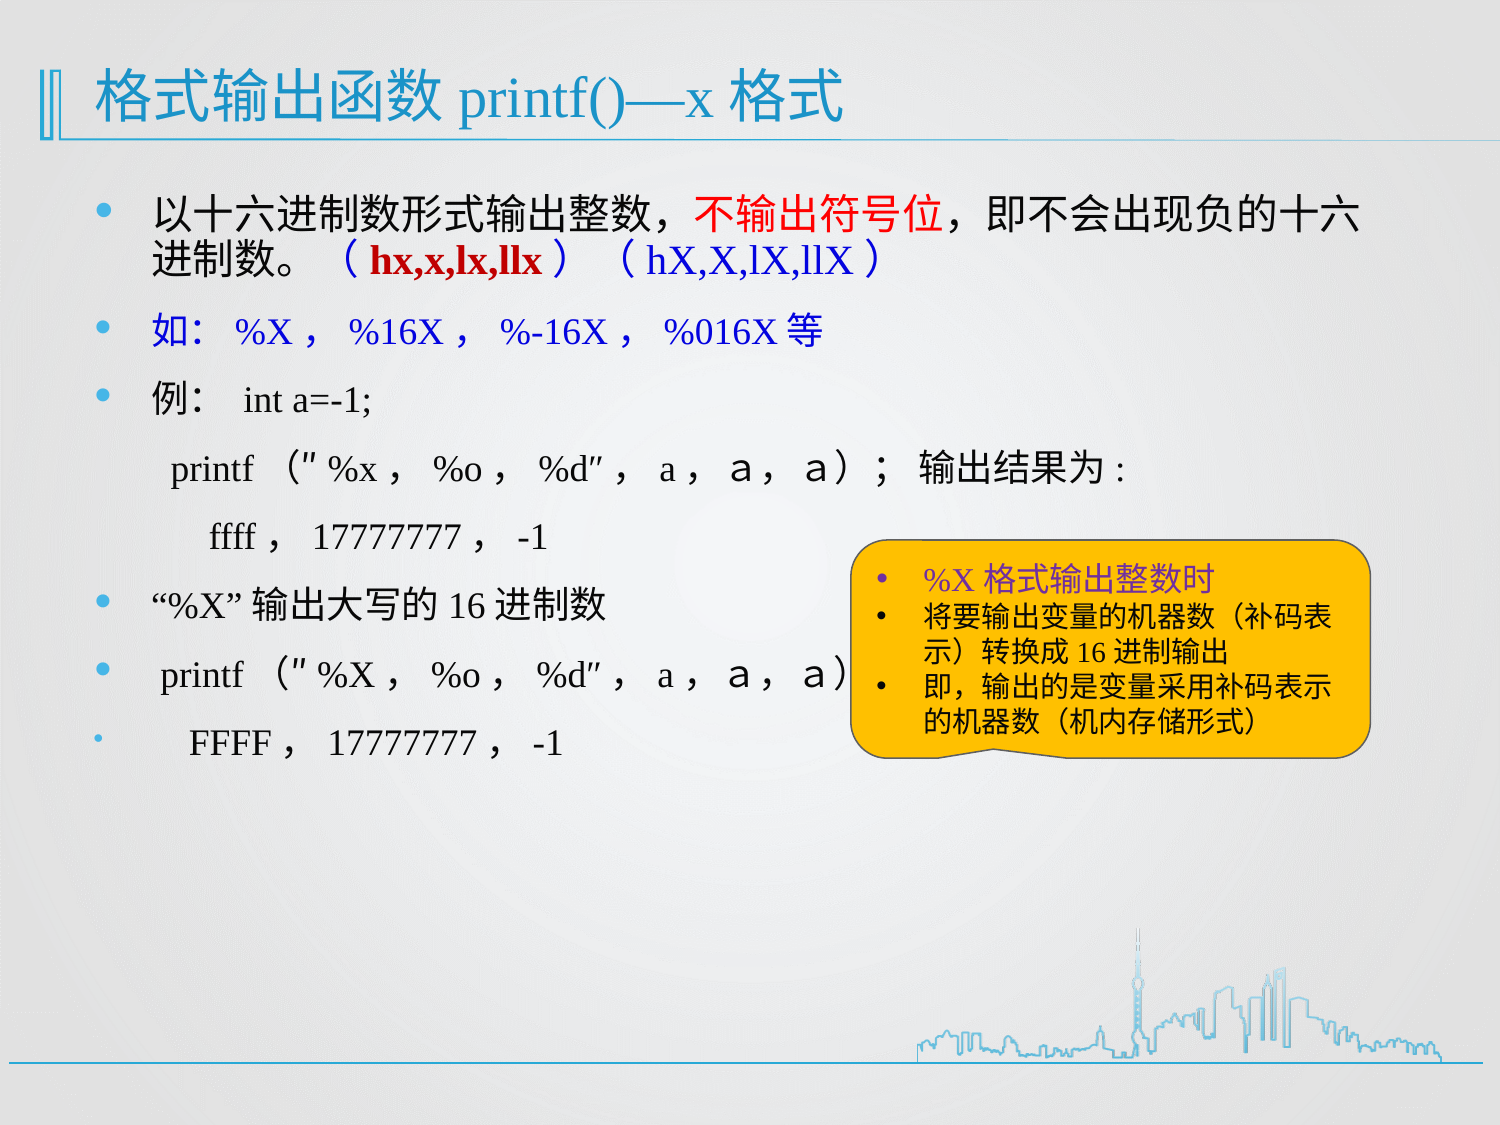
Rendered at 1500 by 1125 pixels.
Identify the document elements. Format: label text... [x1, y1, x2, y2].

list 以十六进制数形式输出整数，不输出符号位，即不会出现负的十六进制数。（hx,x,lx,llx）（hX,X,lX,llX） 如：%X，%16X，%-16X，%016X等 例： int a=-1; printf（″%x，%o，%d″，a，ａ，ａ）； 输出结果为: ffff，17777777，-1 “%X”输出大写的16进制数 printf（″%X，%o，%d″，a，ａ，ａ）； FFFF，17777777，-1 [79, 186, 1407, 1063]
title 格式输出函数printf()—x格式 [79, 41, 1407, 138]
text_box %X格式输出整数时 将要输出变量的机器数（补码表示）转换成16进制输出 即，输出的是变量采用补码表示的机器数（机内存储形式） [850, 539, 1371, 759]
picture [0, 0, 1500, 1125]
